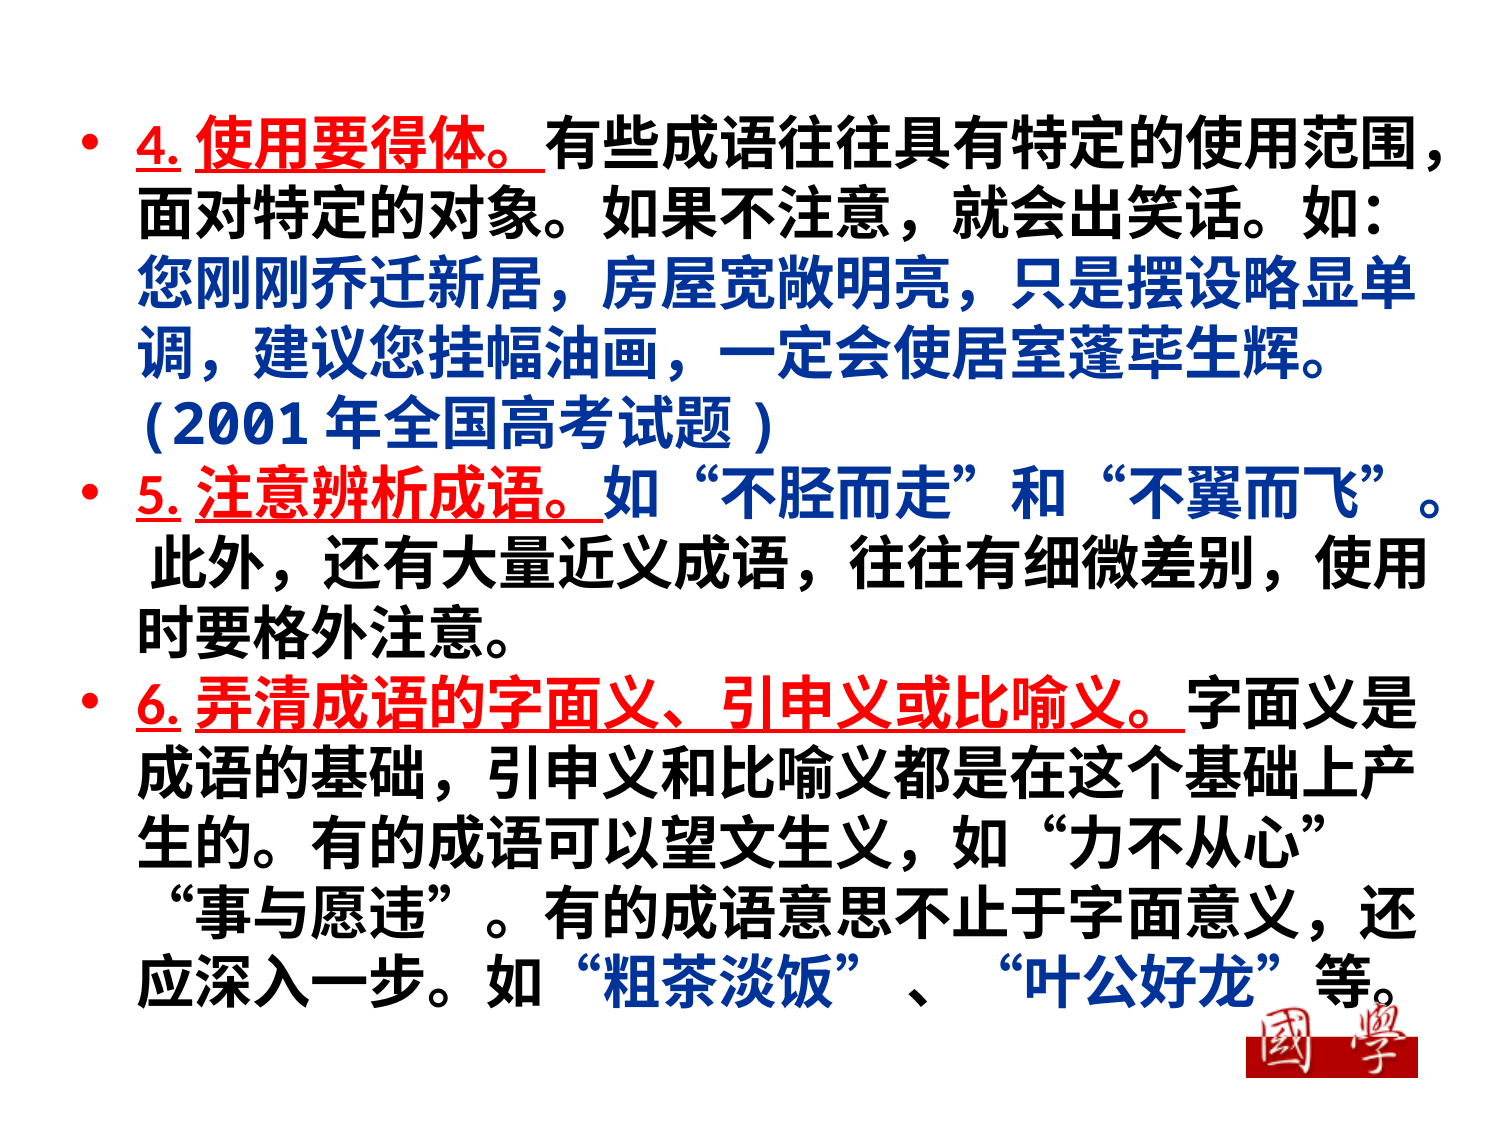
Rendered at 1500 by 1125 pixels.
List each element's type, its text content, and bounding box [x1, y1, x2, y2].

list 4.使用要得体。有些成语往往具有特定的使用范围，面对特定的对象。如果不注意，就会出笑话。如：您刚刚乔迁新居，房屋宽敞明亮，只是摆设略显单调，建议您挂幅油画，一定会使居室蓬荜生辉。(2001年全国高考试题) 5.注意辨析成语。如“不胫而走”和“不翼而飞”。 此外，还有大量近义成语，往往有细微差别，使用时要格外注意。 6.弄清成语的字面义、引申义或比喻义。字面义是成语的基础，引申义和比喻义都是在这个基础上产生的。有的成语可以望文生义，如“力不从心”“事与愿违”。有的成语意思不止于字面意义，还应深入一步。如“粗茶淡饭” 、“叶公好龙”等。 [64, 98, 1459, 1035]
picture [1245, 999, 1419, 1078]
